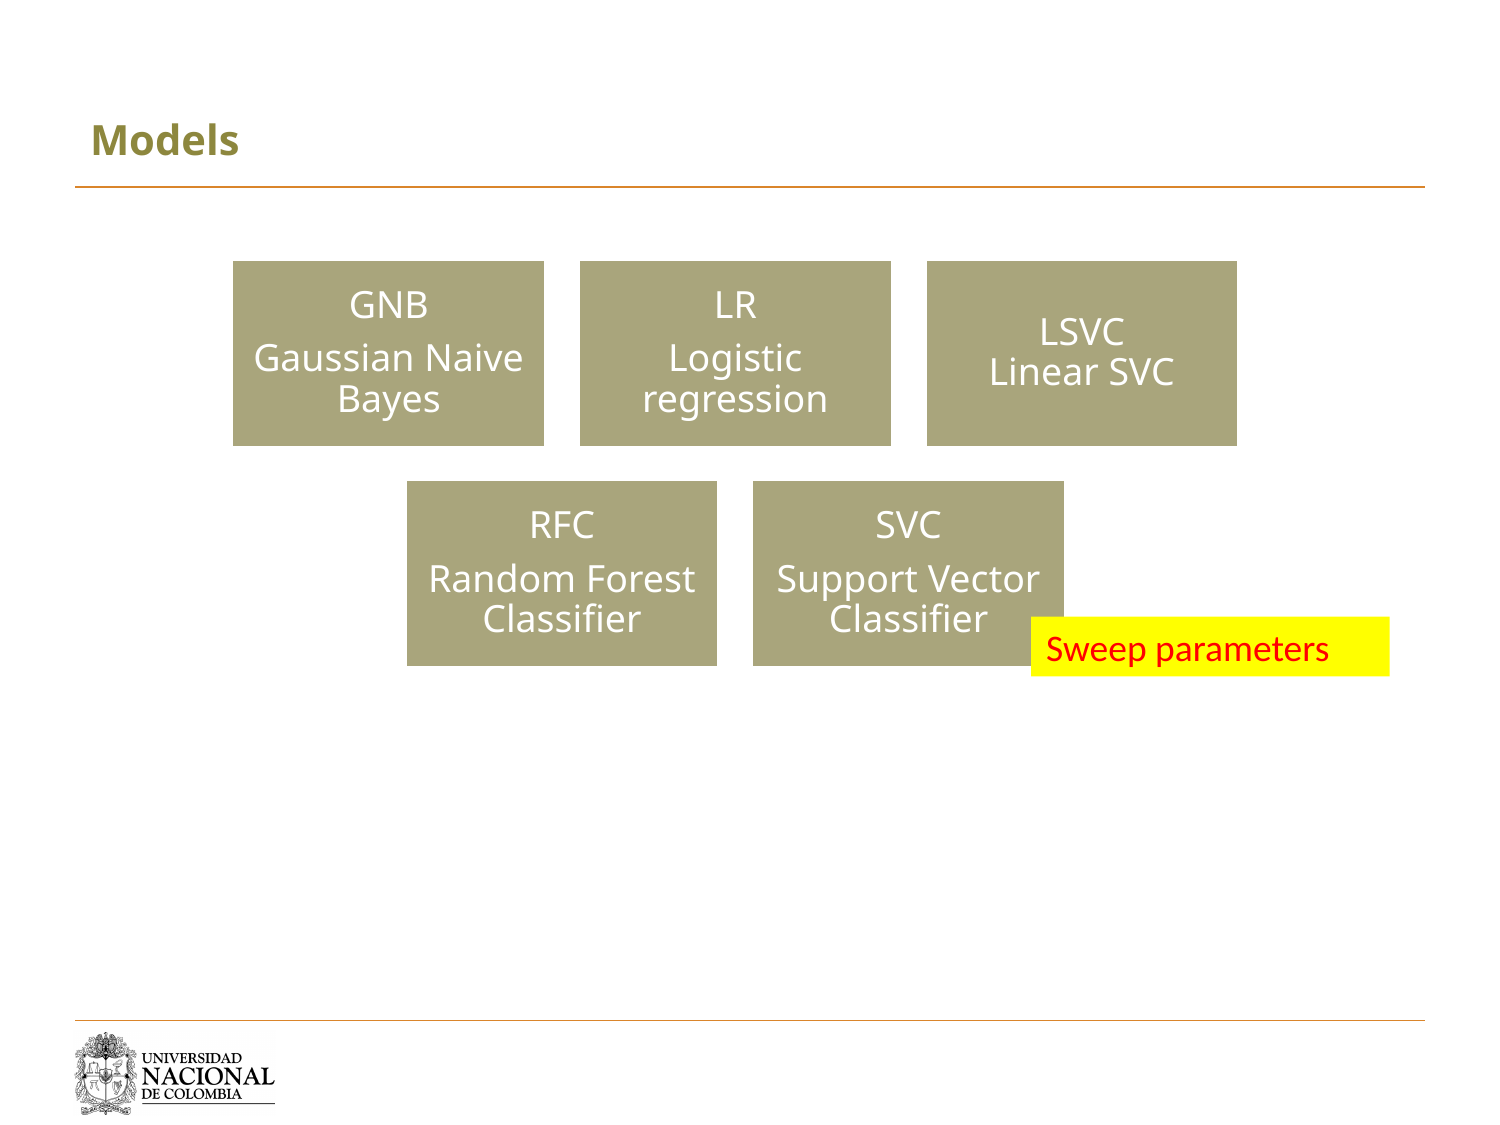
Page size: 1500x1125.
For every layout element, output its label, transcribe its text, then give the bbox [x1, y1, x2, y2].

title Models [75, 45, 1425, 233]
text_box Sweep parameters [1244, 616, 1390, 677]
picture [73, 1030, 276, 1116]
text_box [230, 208, 1240, 719]
